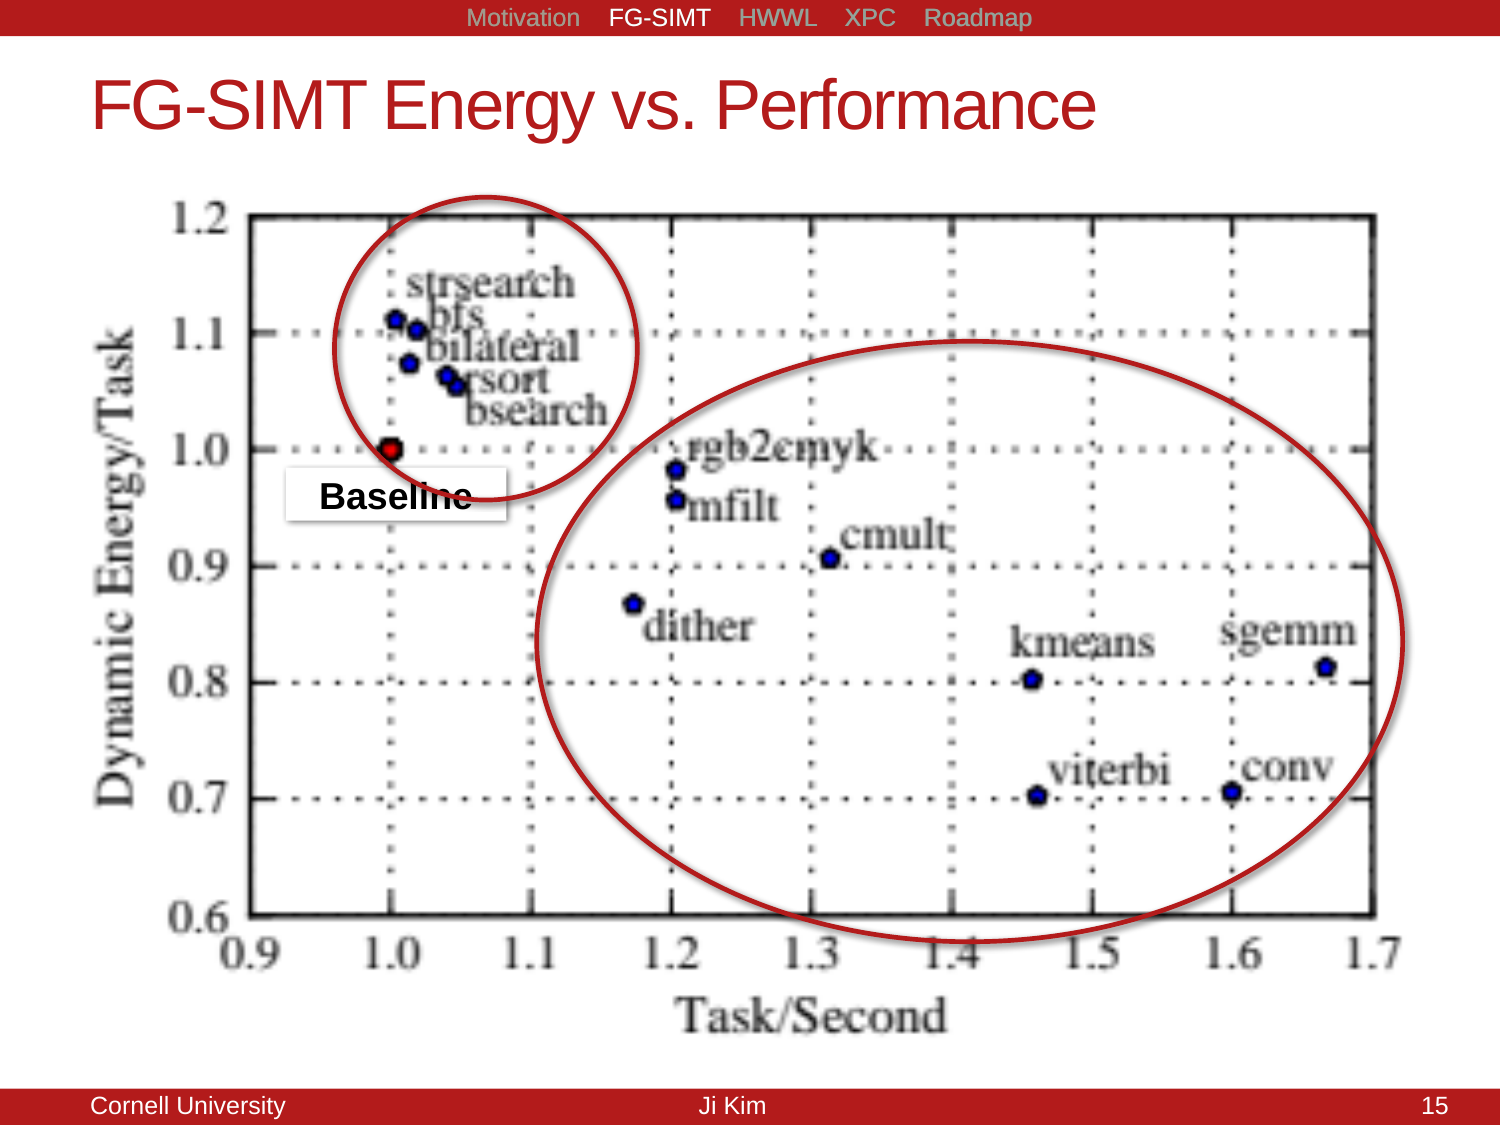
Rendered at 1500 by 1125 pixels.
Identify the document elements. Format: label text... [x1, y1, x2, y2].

picture [59, 163, 1438, 1067]
title FG-SIMT Energy vs. Performance [75, 39, 1425, 161]
text_box Motivation FG-SIMT HWWL XPC Roadmap [0, 0, 1500, 39]
slide_number 15 [1114, 1074, 1464, 1125]
